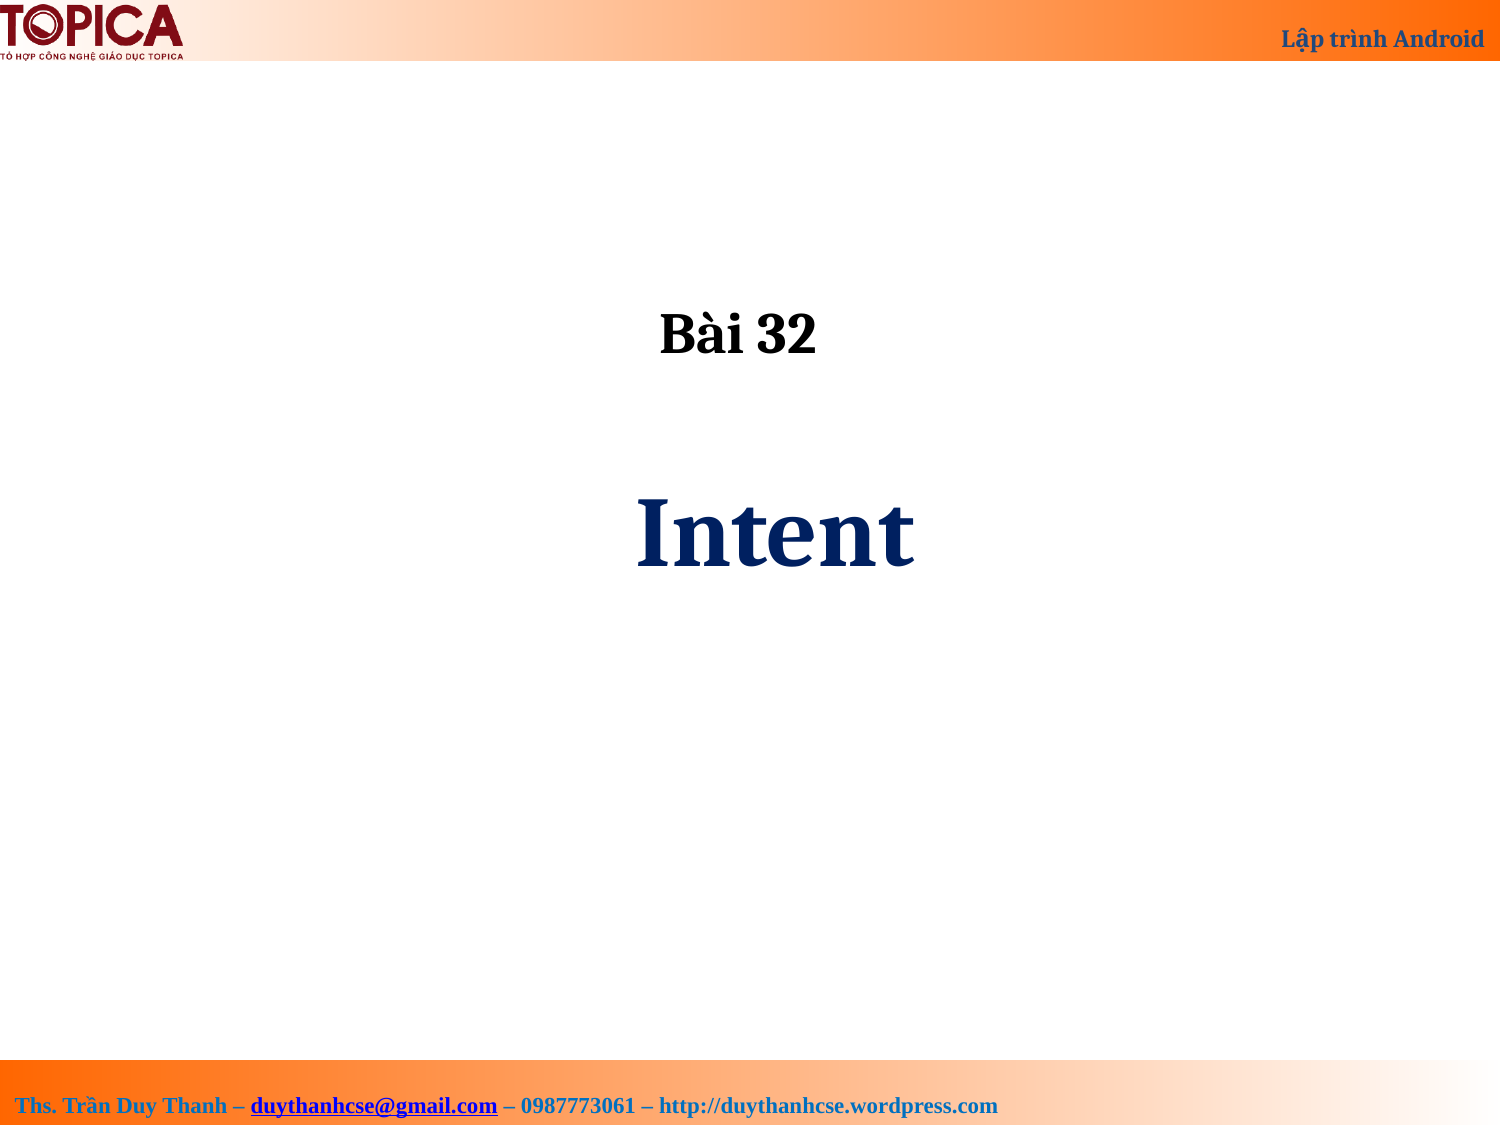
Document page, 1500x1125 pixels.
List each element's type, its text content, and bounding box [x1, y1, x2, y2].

text_box Bài 32 [644, 287, 832, 373]
picture [0, 4, 183, 61]
text_box Intent [150, 474, 1400, 579]
